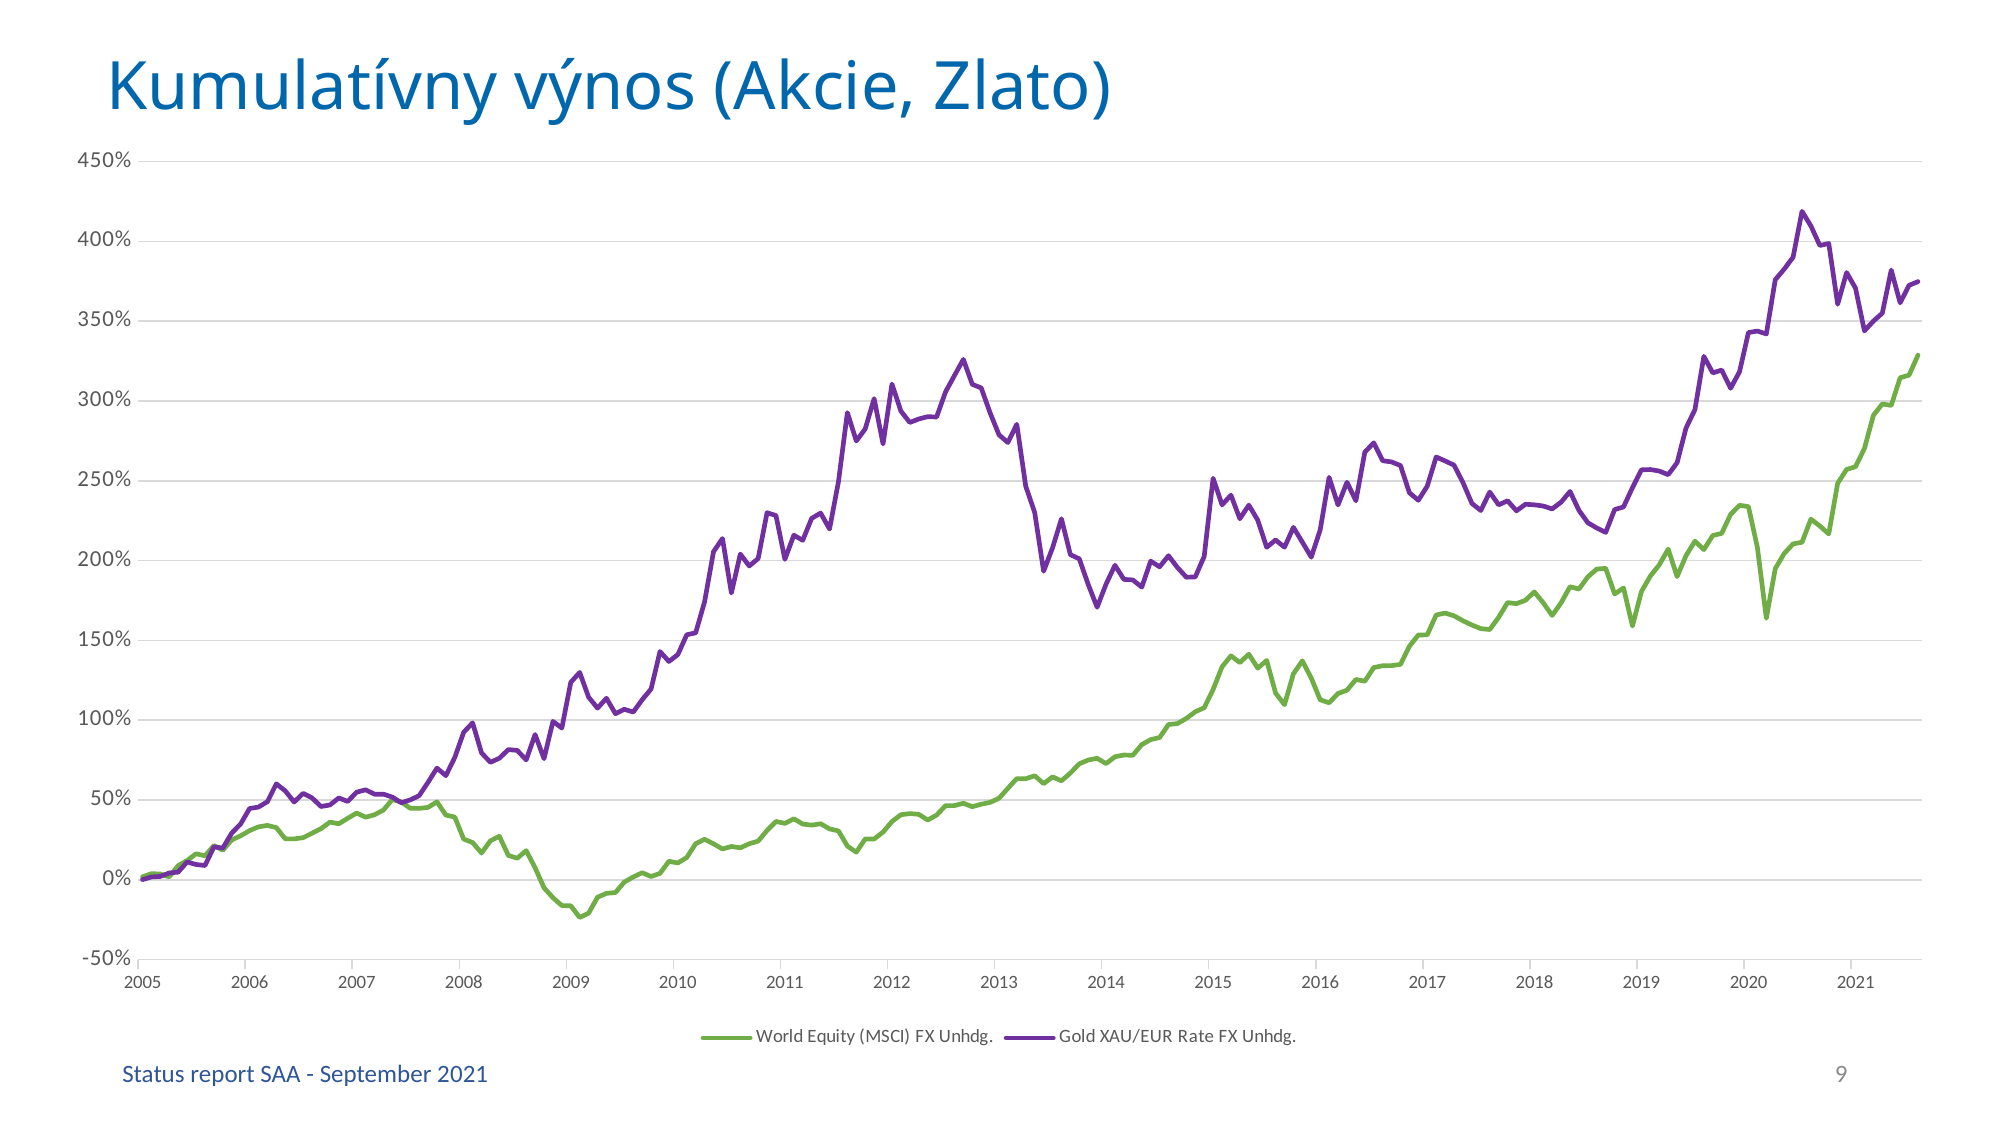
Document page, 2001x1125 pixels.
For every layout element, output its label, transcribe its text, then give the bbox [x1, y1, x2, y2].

text_box Kumulatívny výnos (Akcie, Zlato) [91, 35, 1466, 131]
chart [38, 131, 1961, 1054]
footer Status report SAA - September 2021 [107, 1054, 783, 1103]
slide_number 9 [1412, 1054, 1863, 1103]
